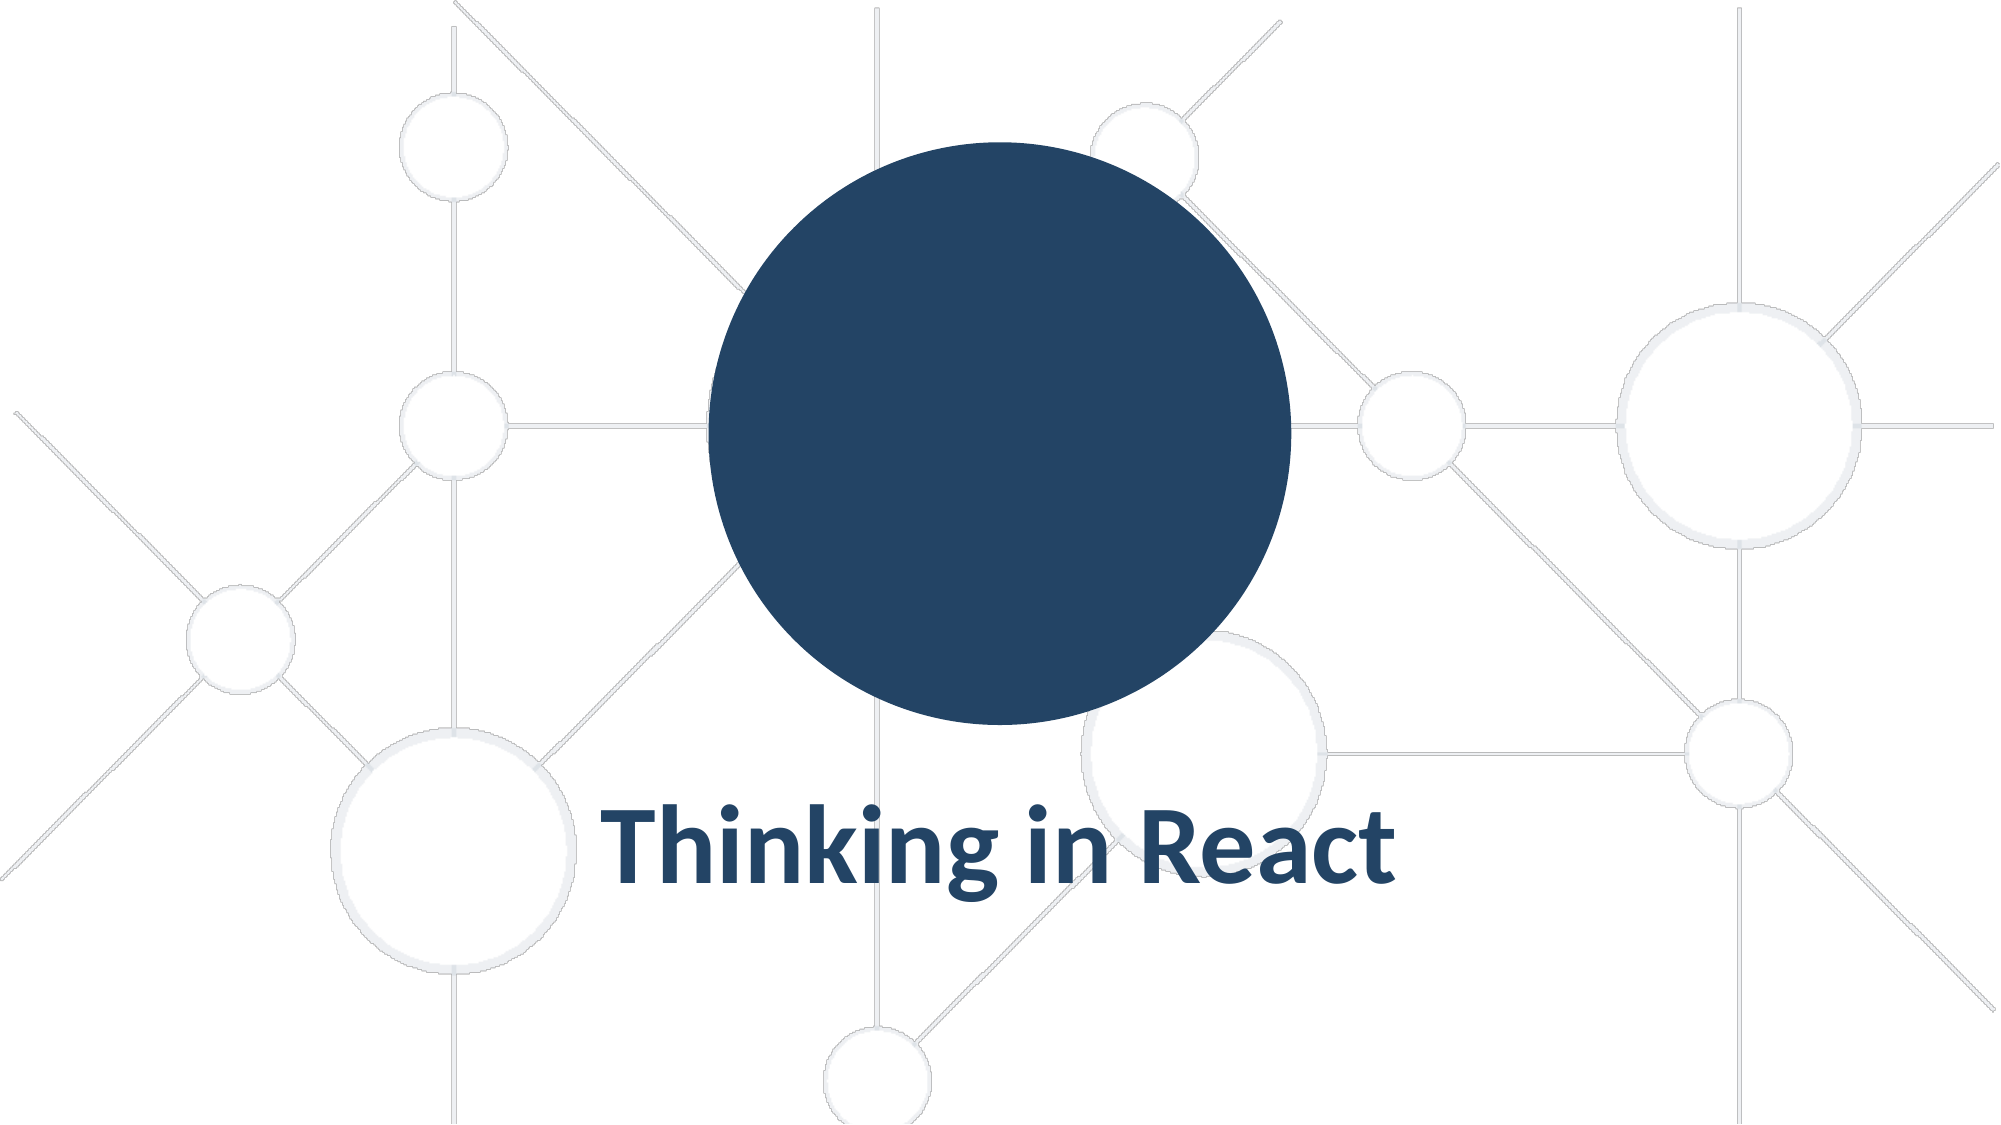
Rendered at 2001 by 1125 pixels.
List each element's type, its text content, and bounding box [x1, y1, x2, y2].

list Thinking in React [100, 771, 1900, 898]
picture [0, 0, 2000, 1124]
